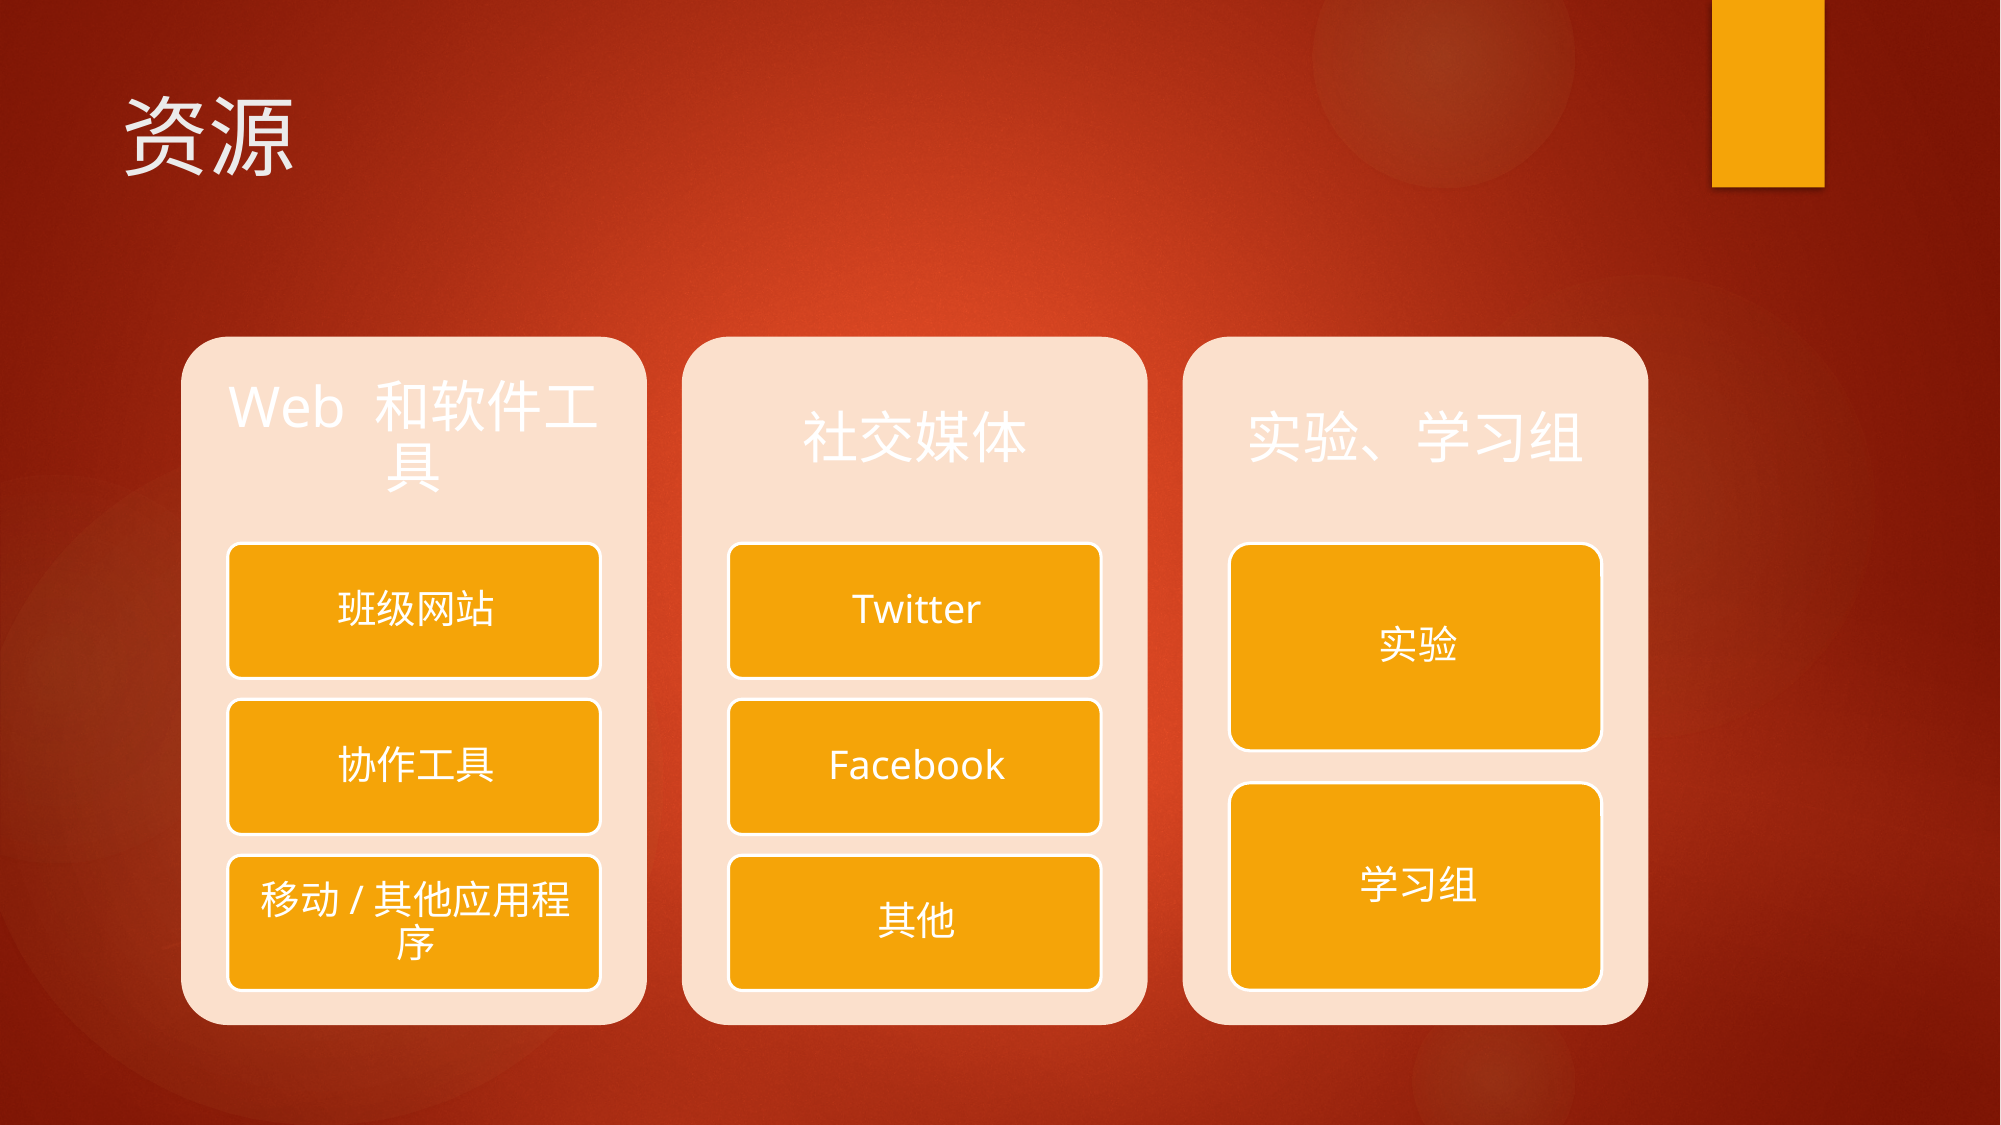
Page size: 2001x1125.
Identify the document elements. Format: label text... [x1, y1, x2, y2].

title 资源 [106, 74, 1649, 304]
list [180, 336, 1649, 1026]
